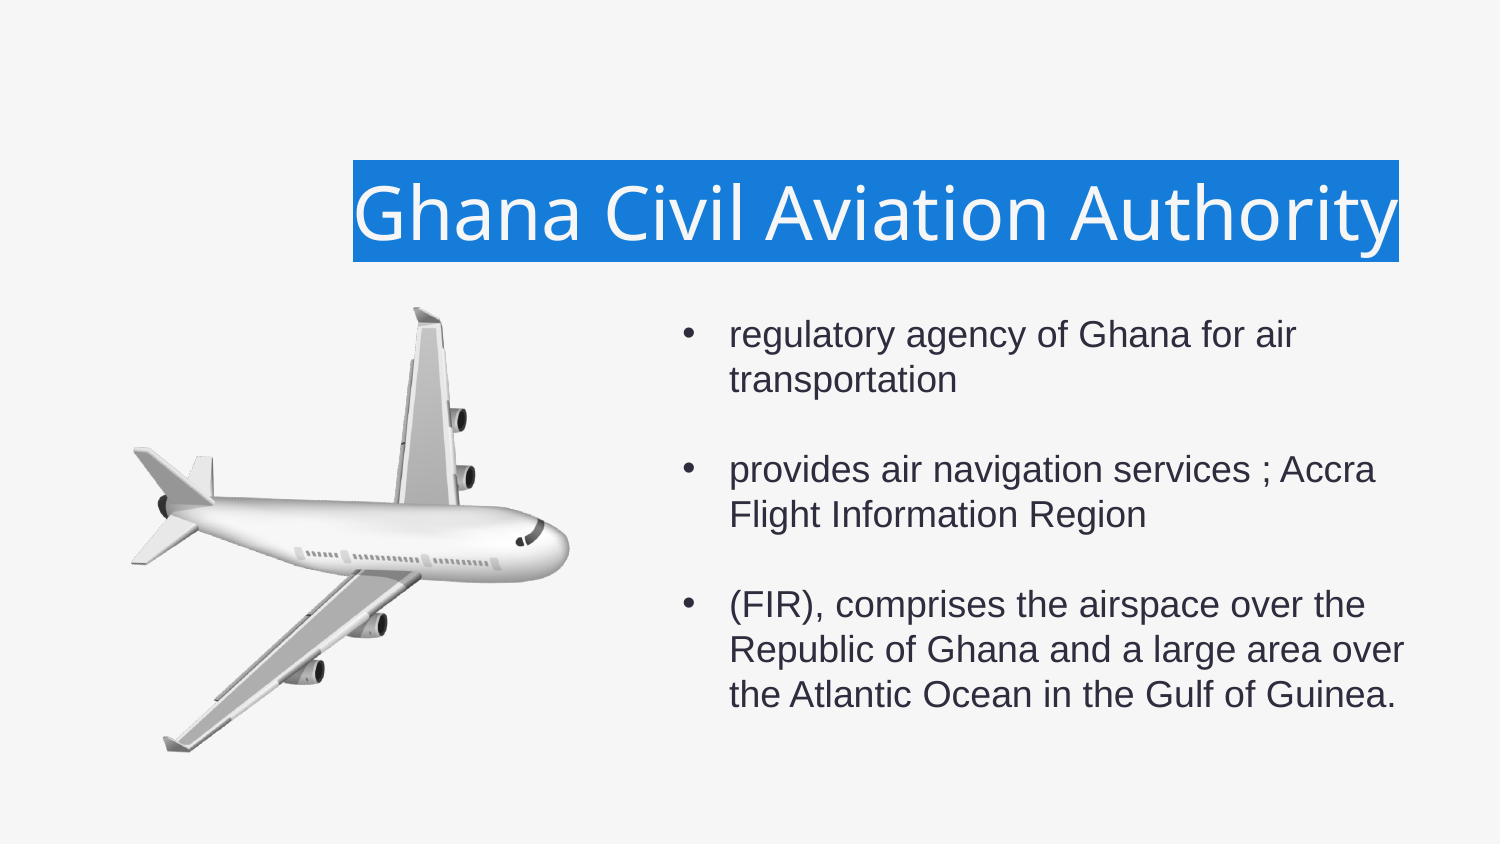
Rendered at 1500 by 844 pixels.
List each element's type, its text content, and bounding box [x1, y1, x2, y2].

title Ghana Civil Aviation Authority [314, 150, 1415, 263]
picture [55, 238, 625, 843]
subtitle regulatory agency of Ghana for air transportation provides air navigation services ; Accra Flight Information Region (FIR), comprises the airspace over the Republic of Ghana and a large area over the Atlantic Ocean in the Gulf of Guinea. [667, 294, 1463, 818]
